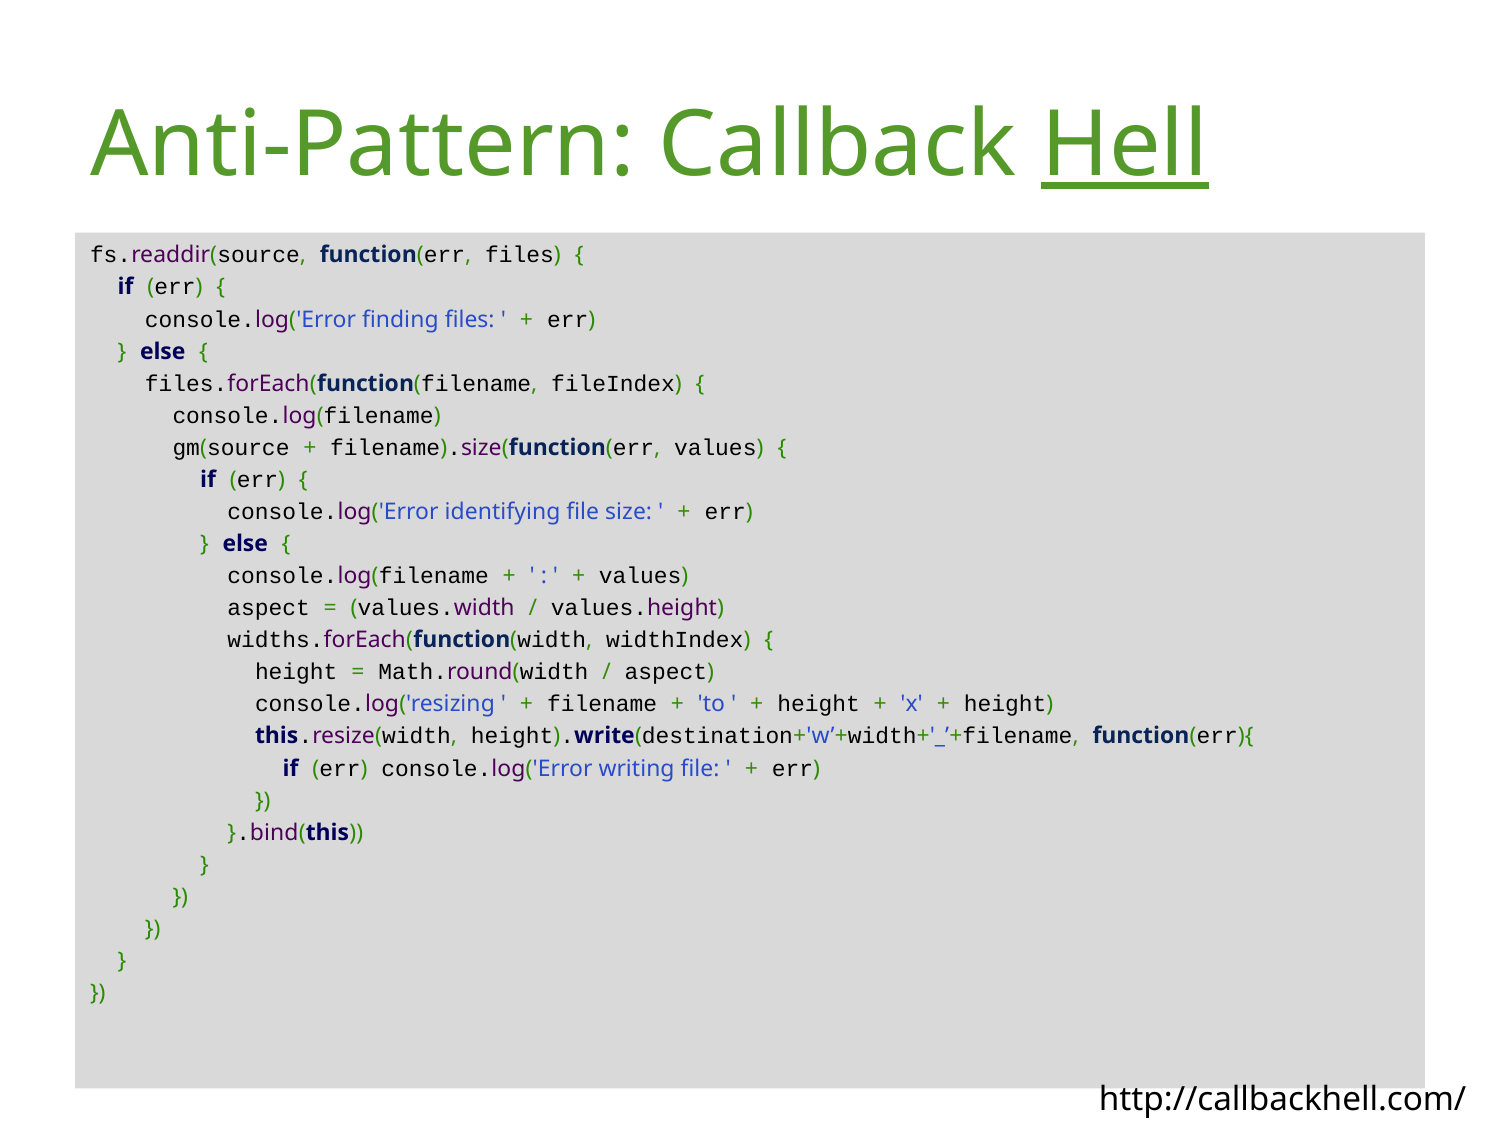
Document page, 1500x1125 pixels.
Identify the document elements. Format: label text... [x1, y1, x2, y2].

text_box http://callbackhell.com/ [1084, 1069, 1482, 1125]
title Anti-Pattern: Callback Hell [75, 45, 1425, 232]
list fs.readdir(source, function(err, files) { if (err) { console.log('Error finding files: ' + err) } else { files.forEach(function(filename, fileIndex) { console.log(filename) gm(source + filename).size(function(err, values) { if (err) { console.log('Error identifying file size: ' + err) } else { console.log(filename + ' : ' + values) aspect = (values.width / values.height) widths.forEach(function(width, widthIndex) { height = Math.round(width / aspect) console.log('resizing ' + filename + 'to ' + height + 'x' + height) this.resize(width, height).write(destination+'w’+width+'_’+filename, function(err){ if (err) console.log('Error writing file: ' + err) }) }.bind(this)) } }) }) } }) [75, 232, 1425, 1089]
